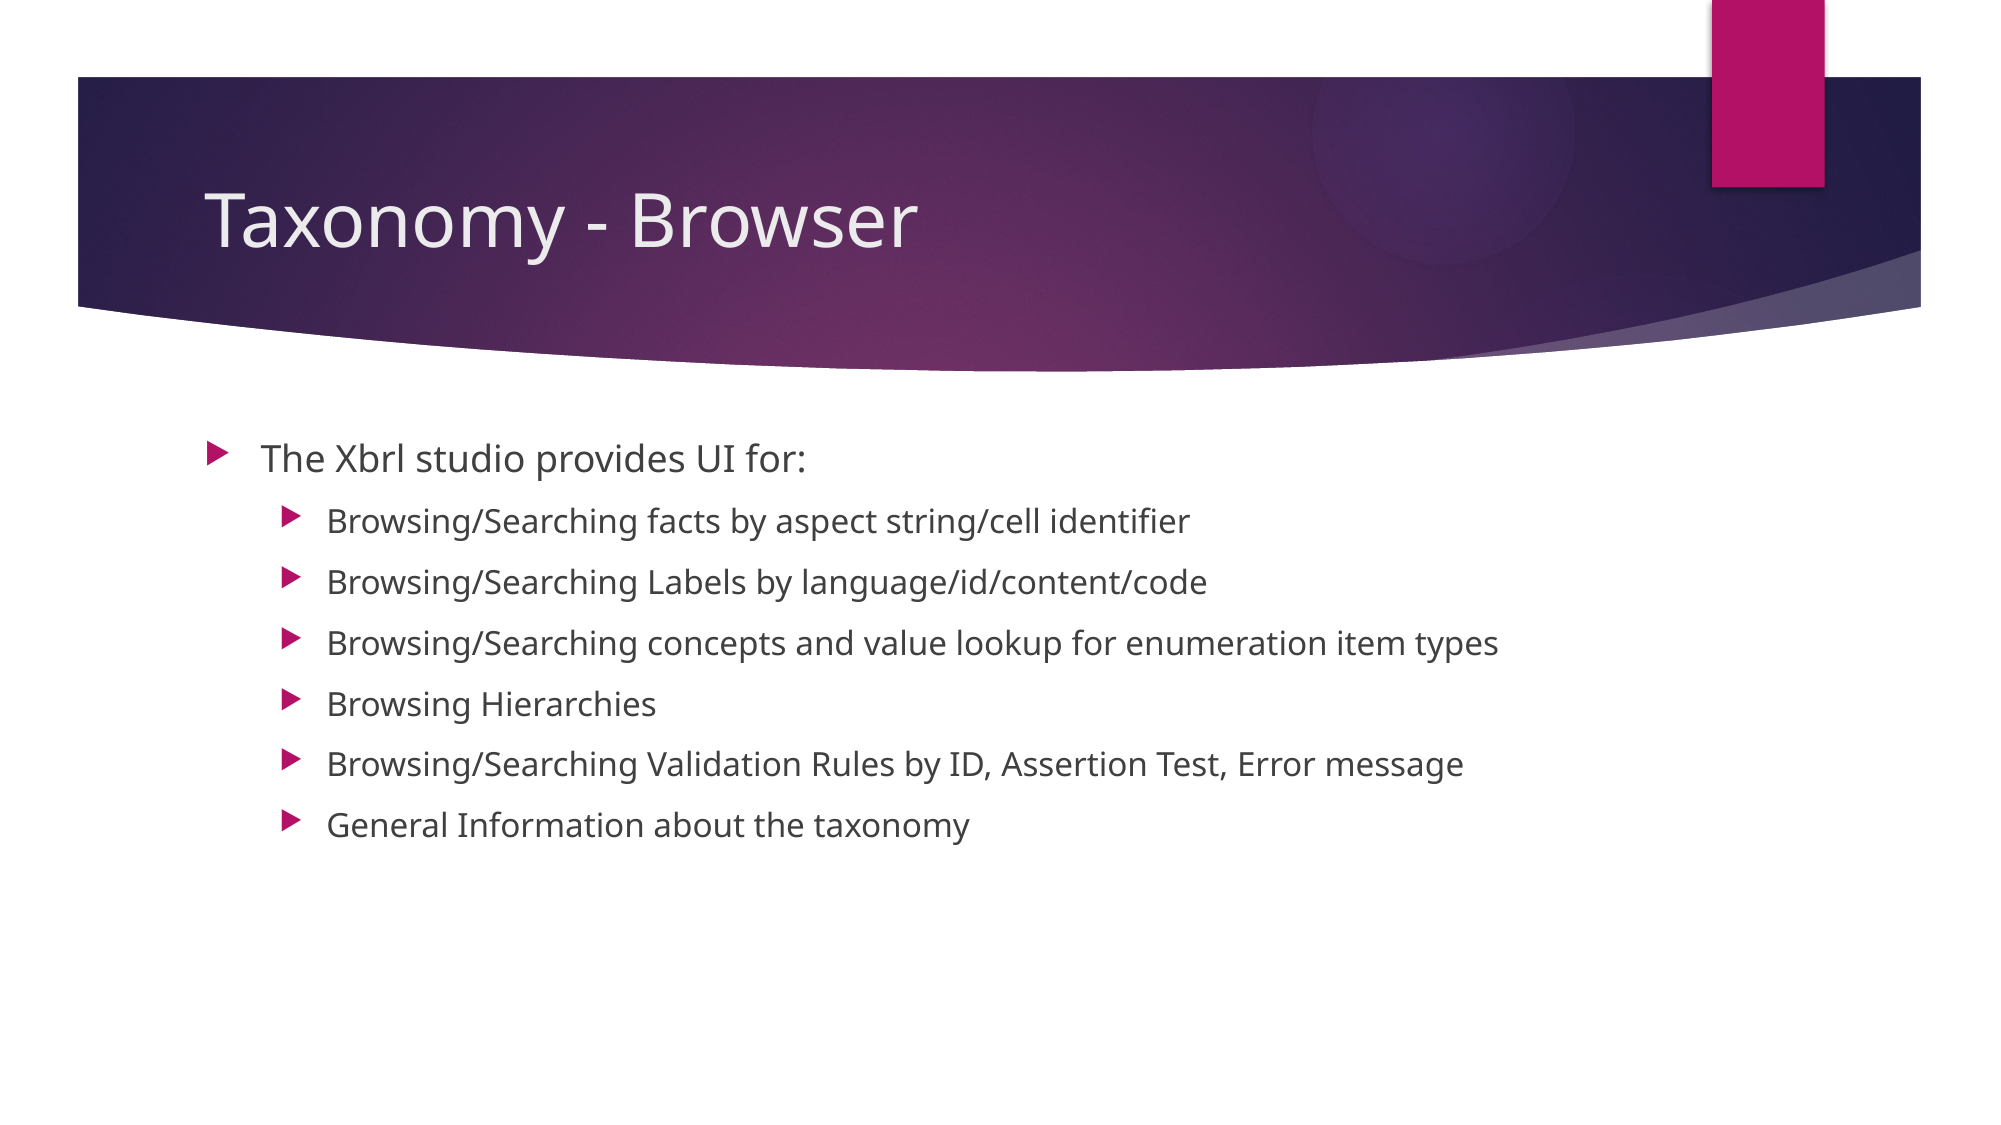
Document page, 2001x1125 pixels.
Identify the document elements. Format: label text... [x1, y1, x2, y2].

list The Xbrl studio provides UI for: Browsing/Searching facts by aspect string/cell identifier Browsing/Searching Labels by language/id/content/code Browsing/Searching concepts and value lookup for enumeration item types Browsing Hierarchies Browsing/Searching Validation Rules by ID, Assertion Test, Error message General Information about the taxonomy [189, 427, 1638, 988]
title Taxonomy - Browser [189, 159, 1627, 276]
